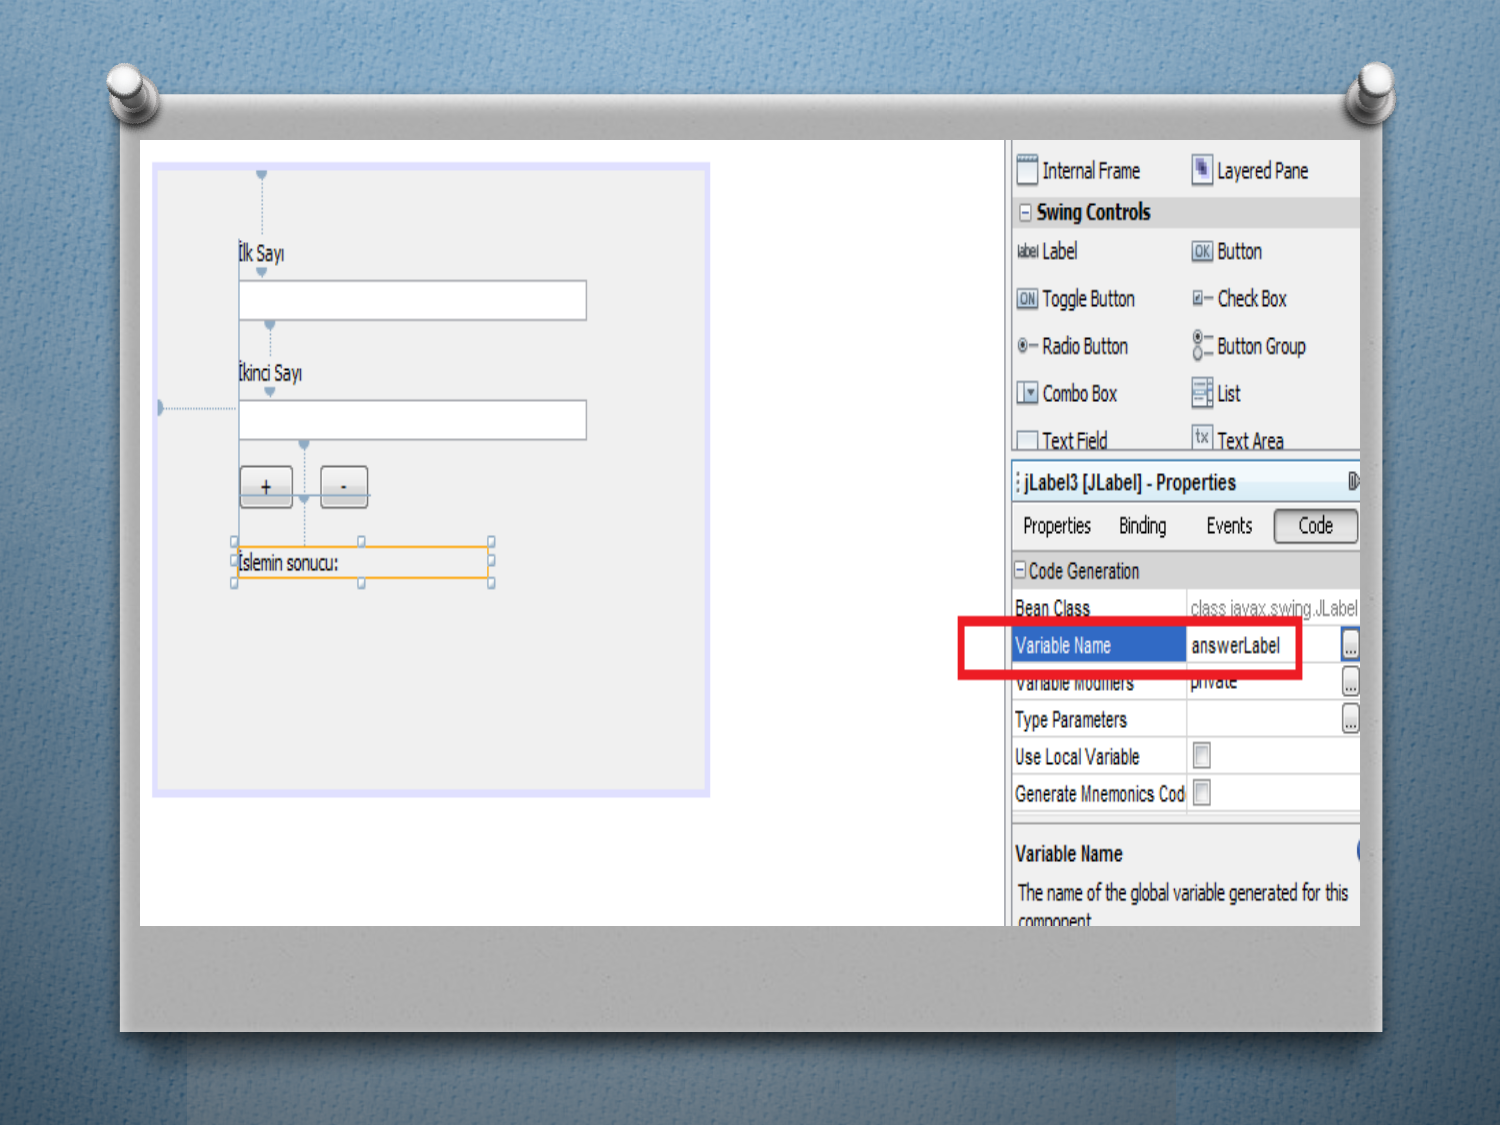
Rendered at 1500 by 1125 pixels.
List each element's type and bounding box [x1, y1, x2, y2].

picture [75, 29, 1439, 926]
